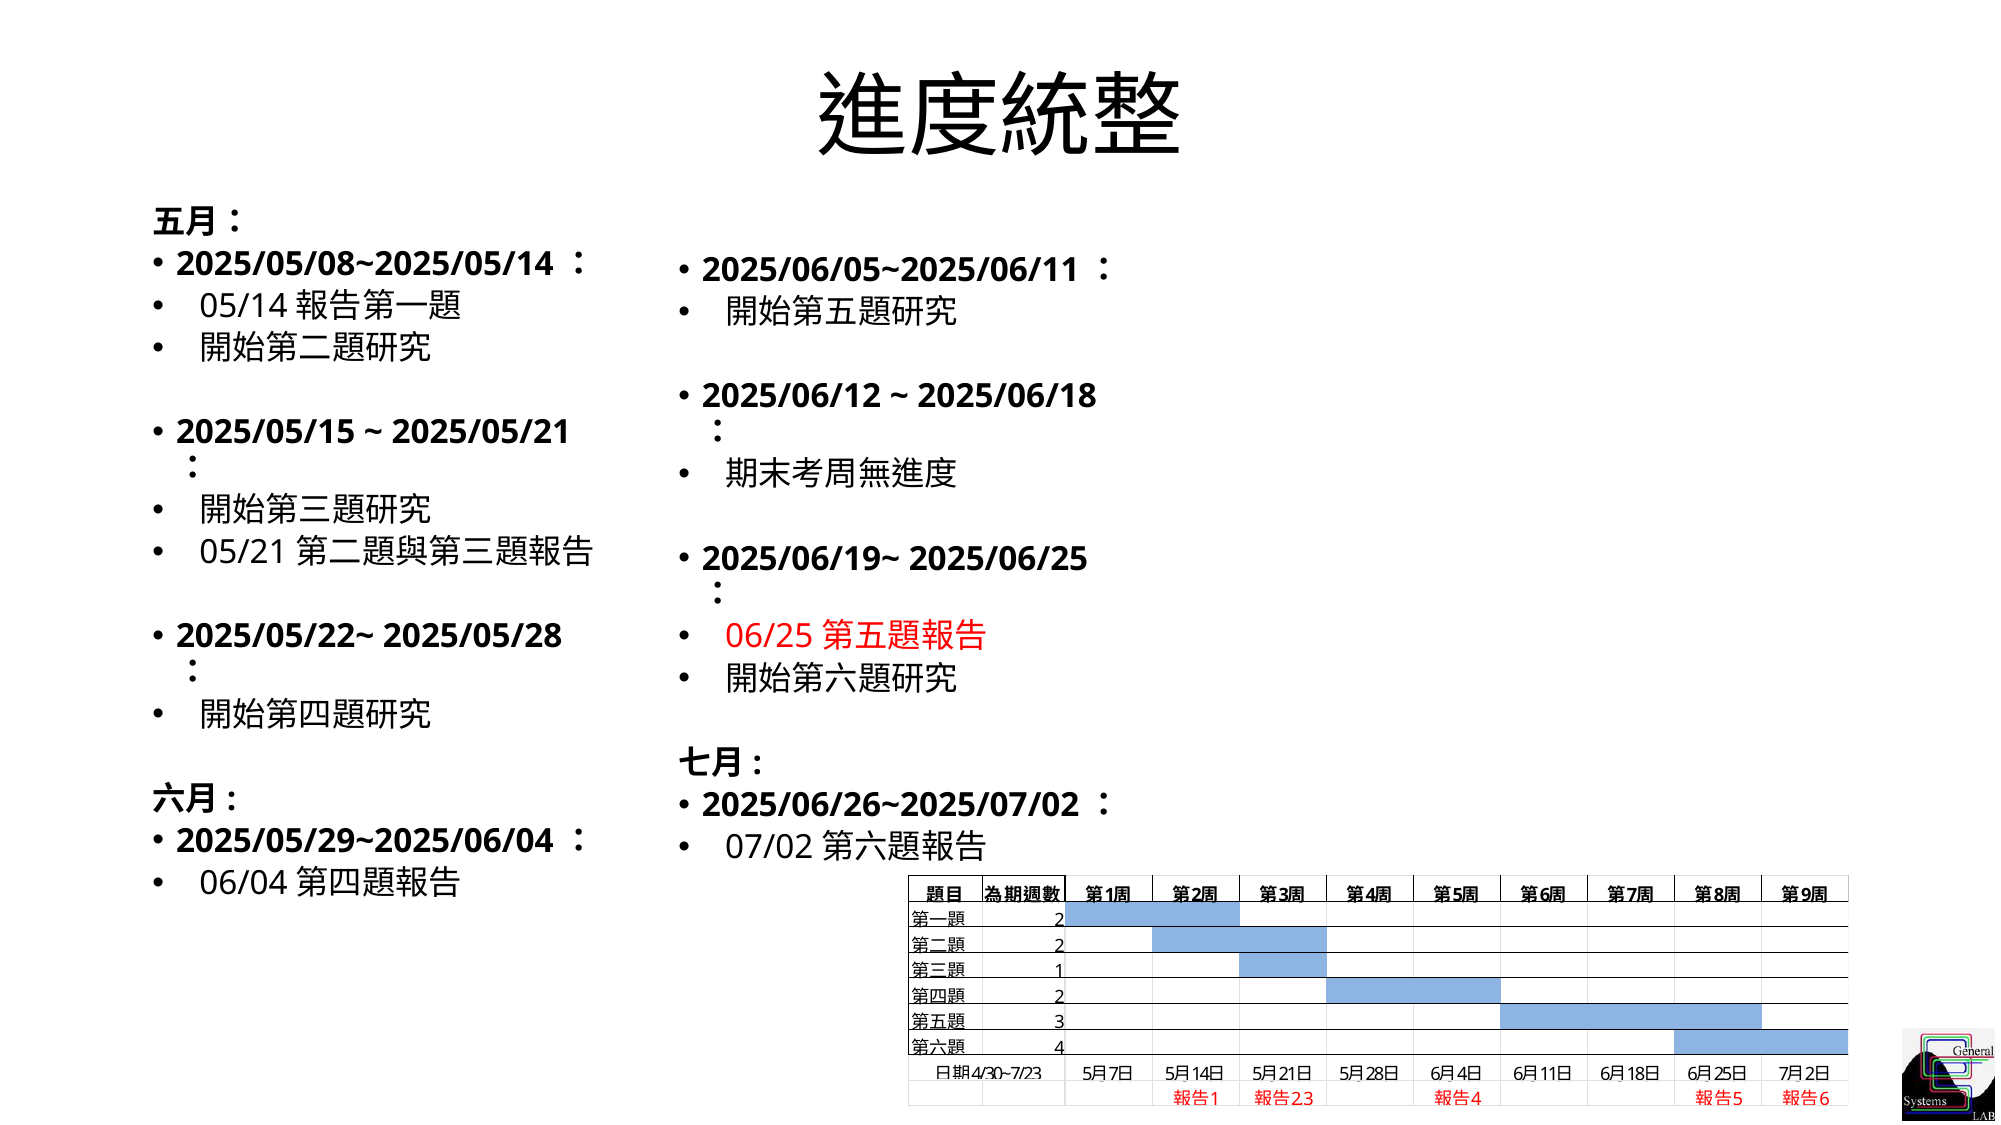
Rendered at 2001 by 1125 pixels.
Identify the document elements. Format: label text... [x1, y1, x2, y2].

title 進度統整 [137, 59, 1863, 178]
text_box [907, 874, 1850, 1107]
text_box 2025/06/05~2025/06/11： 開始第五題研究 2025/06/12 ~ 2025/06/18 ： 期末考周無進度 2025/06/19~ 2025/06/25 ： 06/25第五題報告 開始第六題研究 七月: 2025/06/26~2025/07/02： 07/02第六題報告 [663, 199, 1153, 1026]
text_box 五月： 2025/05/08~2025/05/14： 05/14報告第一題 開始第二題研究 2025/05/15 ~ 2025/05/21 ： 開始第三題研究 05/21第二題與第三題報告 2025/05/22~ 2025/05/28 ： 開始第四題研究 六月: 2025/05/29~2025/06/04： 06/04第四題報告 [137, 197, 627, 1024]
picture [1902, 1028, 1995, 1121]
